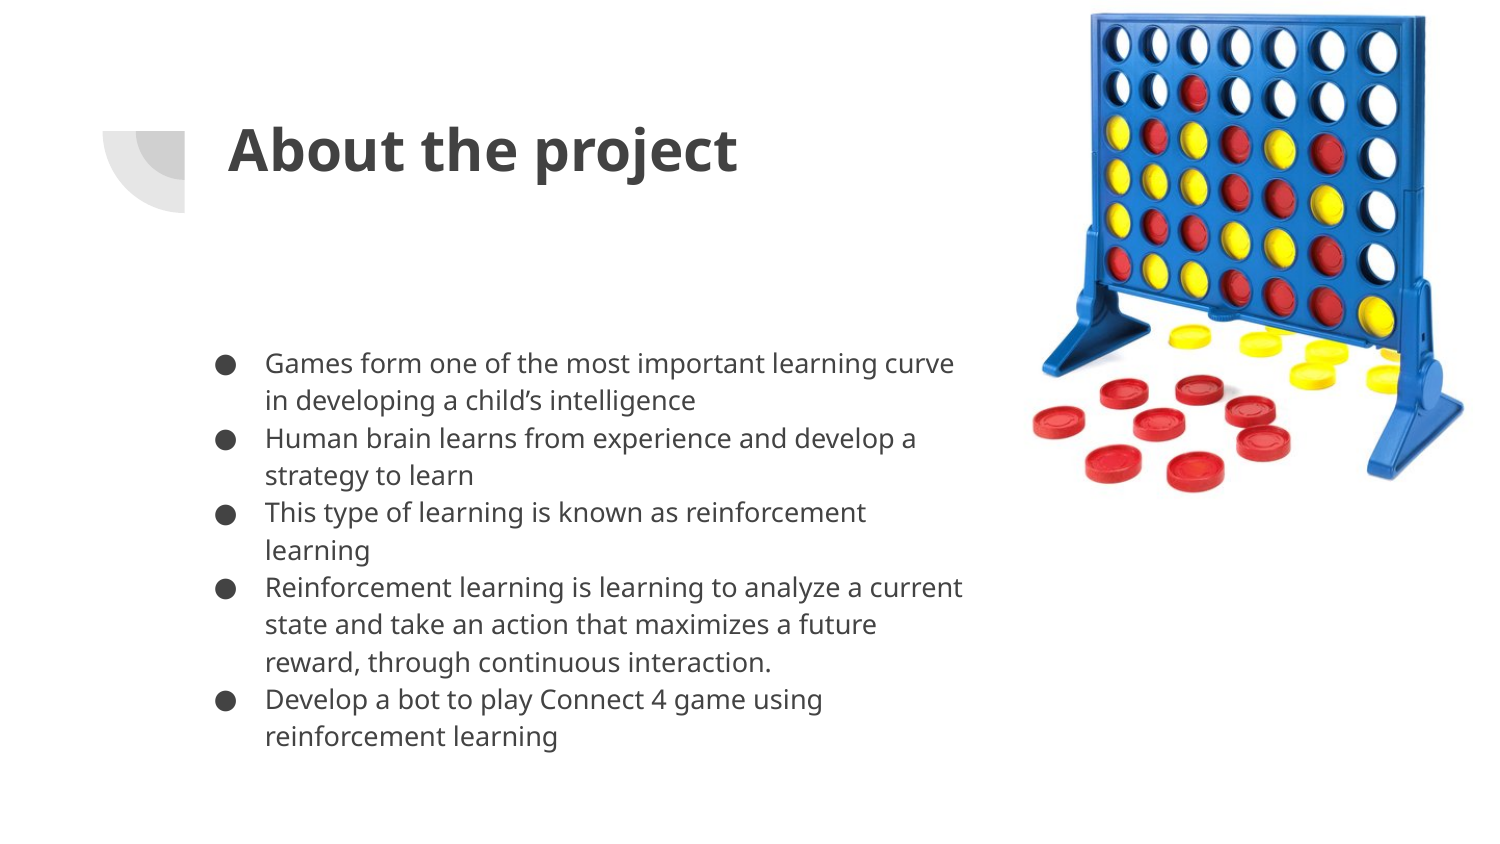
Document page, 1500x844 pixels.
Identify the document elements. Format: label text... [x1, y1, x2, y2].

title About the project [213, 98, 986, 263]
list Games form one of the most important learning curve in developing a child’s intelligence Human brain learns from experience and develop a strategy to learn This type of learning is known as reinforcement learning Reinforcement learning is learning to analyze a current state and take an action that maximizes a future reward, through continuous interaction. Develop a bot to play Connect 4 game using reinforcement learning [174, 326, 992, 744]
picture [991, 0, 1500, 509]
